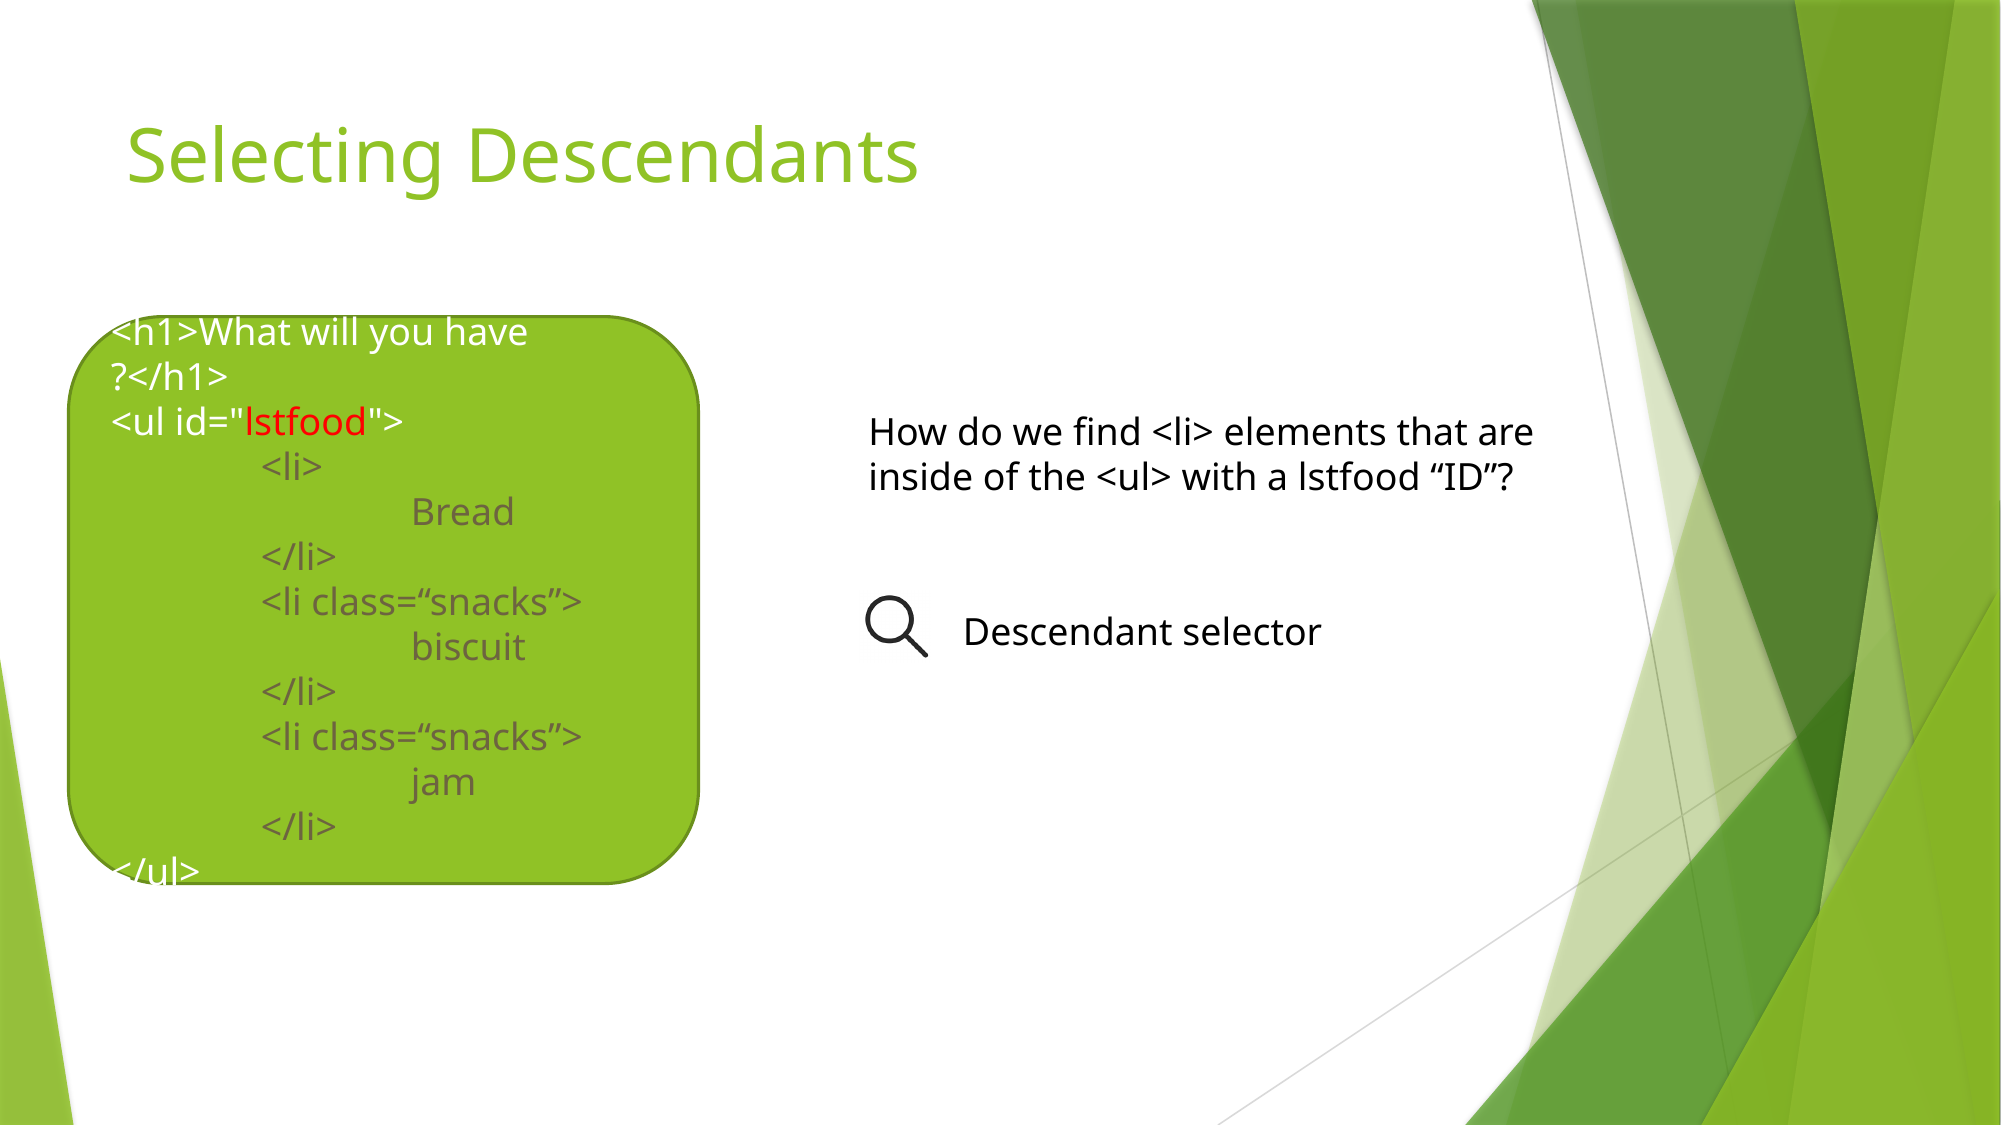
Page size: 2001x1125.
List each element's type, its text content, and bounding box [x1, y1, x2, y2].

title Selecting Descendants [111, 99, 1522, 317]
text_box How do we find <li> elements that are inside of the <ul> with a lstfood “ID”? [853, 400, 1560, 506]
text_box <h1>What will you have ?</h1> <ul id="lstfood"> <li> Bread </li> <li class=“snacks”> biscuit </li> <li class=“snacks”> jam </li> </ul> [66, 315, 701, 886]
text_box Descendant selector [948, 600, 1338, 660]
picture [858, 590, 931, 664]
